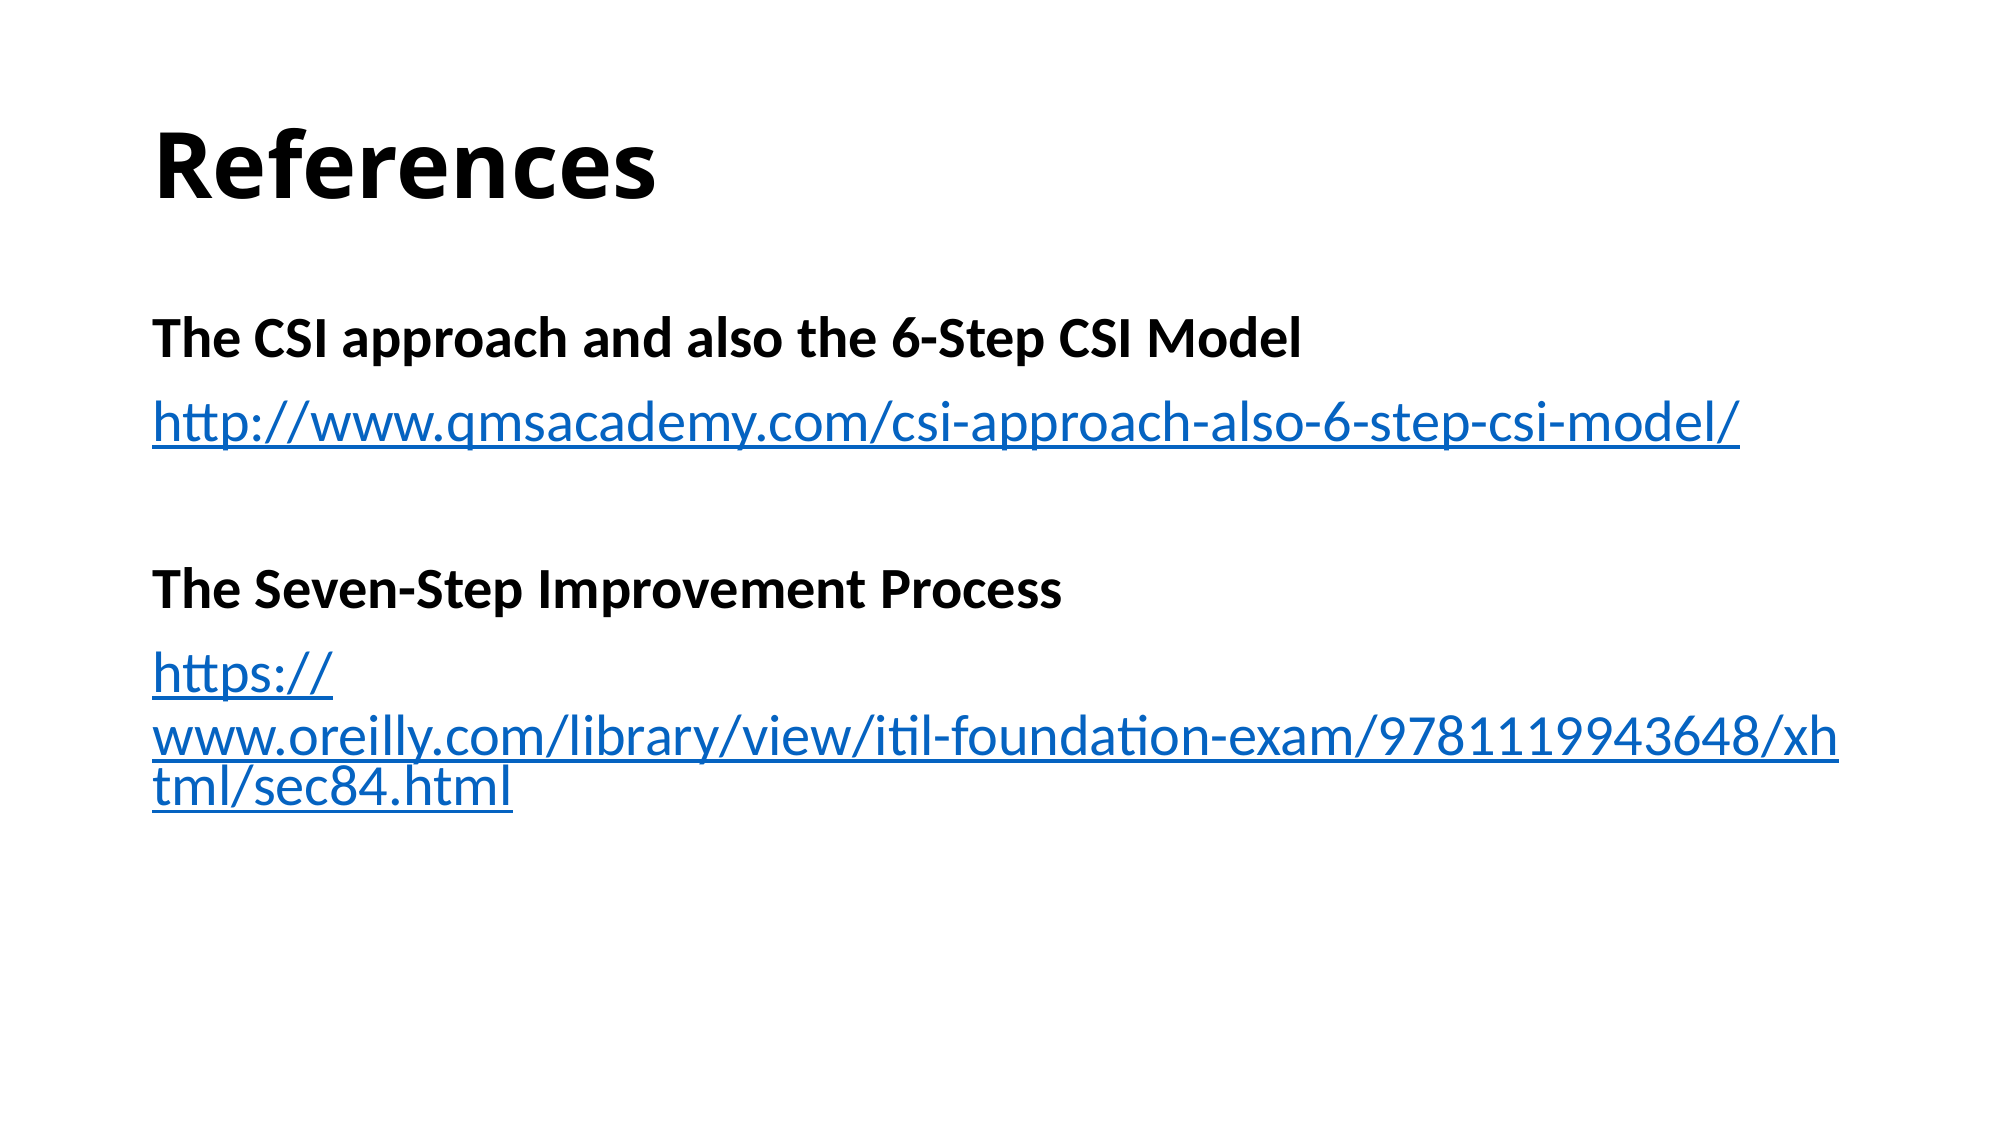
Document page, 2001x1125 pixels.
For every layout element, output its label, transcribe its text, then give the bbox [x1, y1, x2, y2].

title References [137, 59, 1863, 278]
list The CSI approach and also the 6-Step CSI Model http://www.qmsacademy.com/csi-approach-also-6-step-csi-model/ The Seven-Step Improvement Process https://www.oreilly.com/library/view/itil-foundation-exam/9781119943648/xhtml/sec84.html [137, 299, 1863, 1014]
